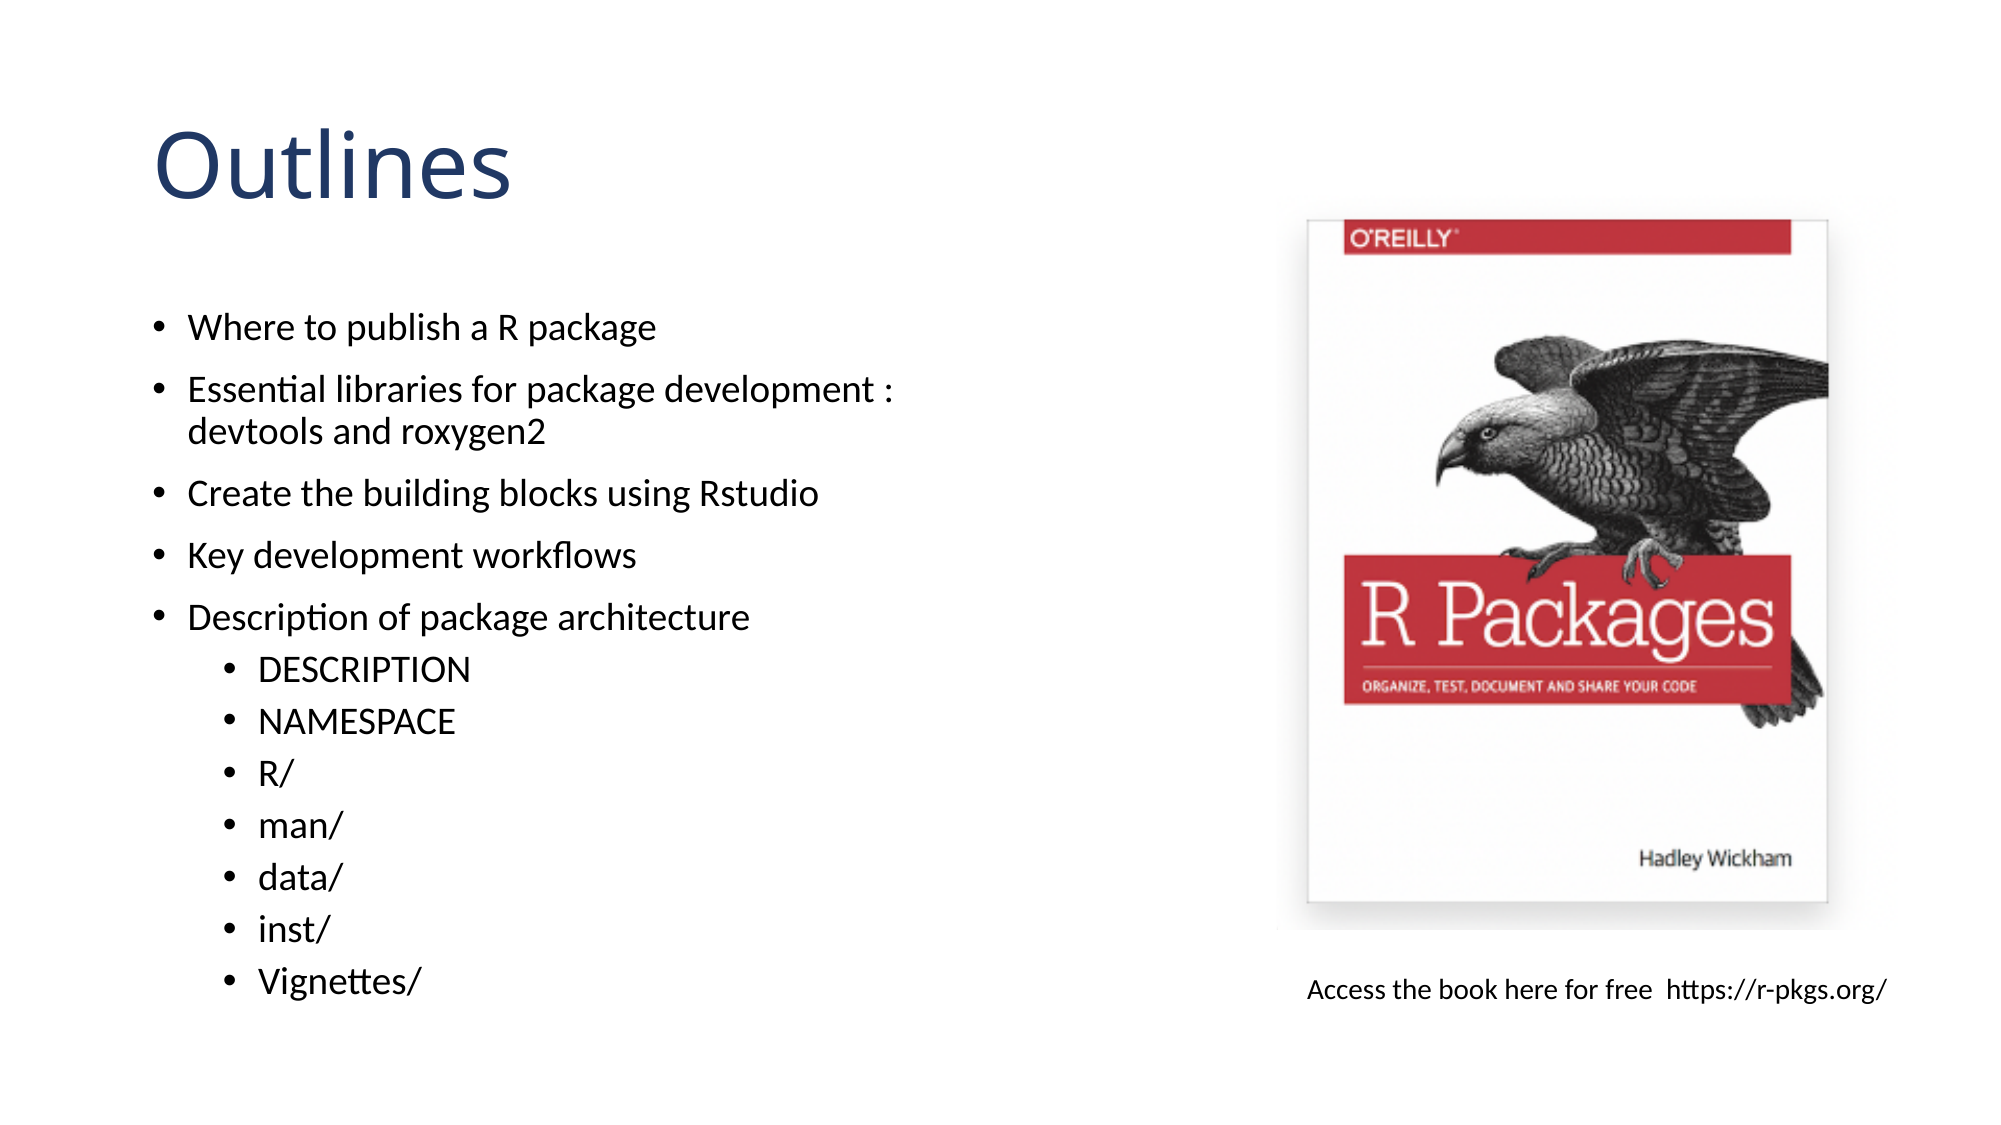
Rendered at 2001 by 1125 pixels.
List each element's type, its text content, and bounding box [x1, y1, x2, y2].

picture [1276, 195, 1898, 930]
text_box Access the book here for free https://r-pkgs.org/ [1292, 962, 1968, 1013]
list Where to publish a R package Essential libraries for package development : devtools and roxygen2 Create the building blocks using Rstudio Key development workflows Description of package architecture DESCRIPTION NAMESPACE R/ man/ data/ inst/ Vignettes/ [137, 299, 1000, 1014]
title Outlines [137, 59, 1863, 278]
